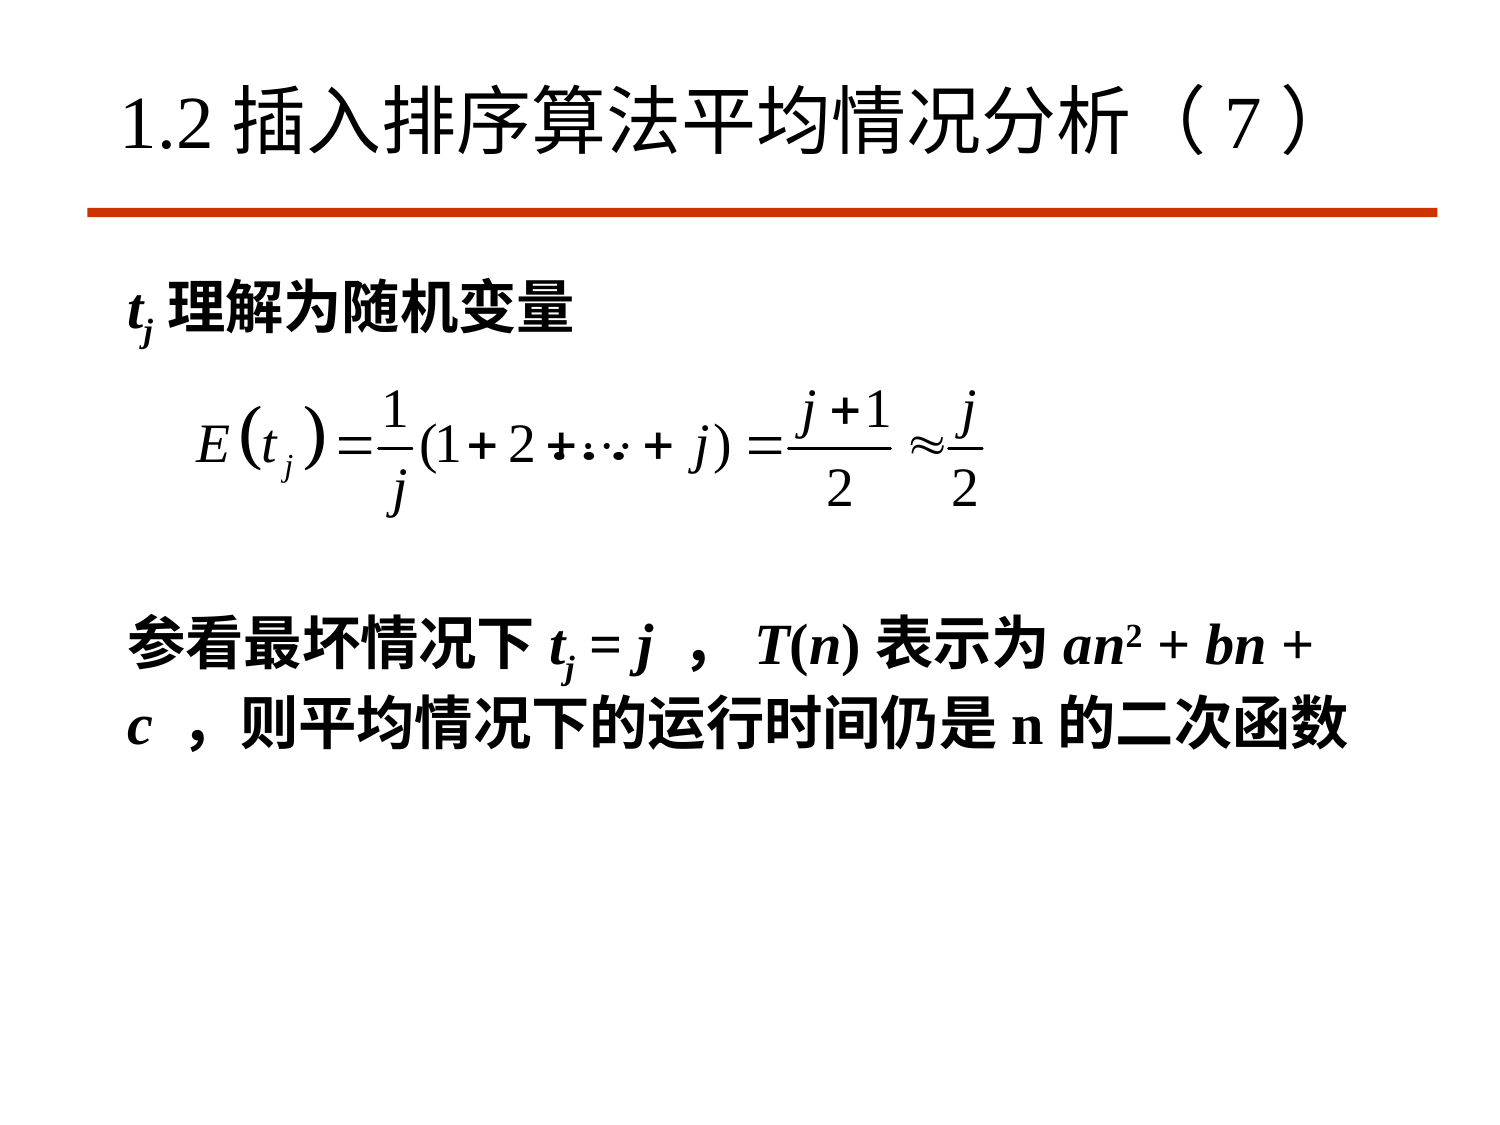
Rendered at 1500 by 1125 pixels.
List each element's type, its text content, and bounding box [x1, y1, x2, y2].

title 1.2插入排序算法平均情况分析（7） [99, 24, 1375, 213]
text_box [187, 374, 996, 528]
list tj理解为随机变量 参看最坏情况下tj = j ，T(n)表示为an2 + bn + c ，则平均情况下的运行时间仍是n的二次函数 [112, 262, 1388, 1000]
